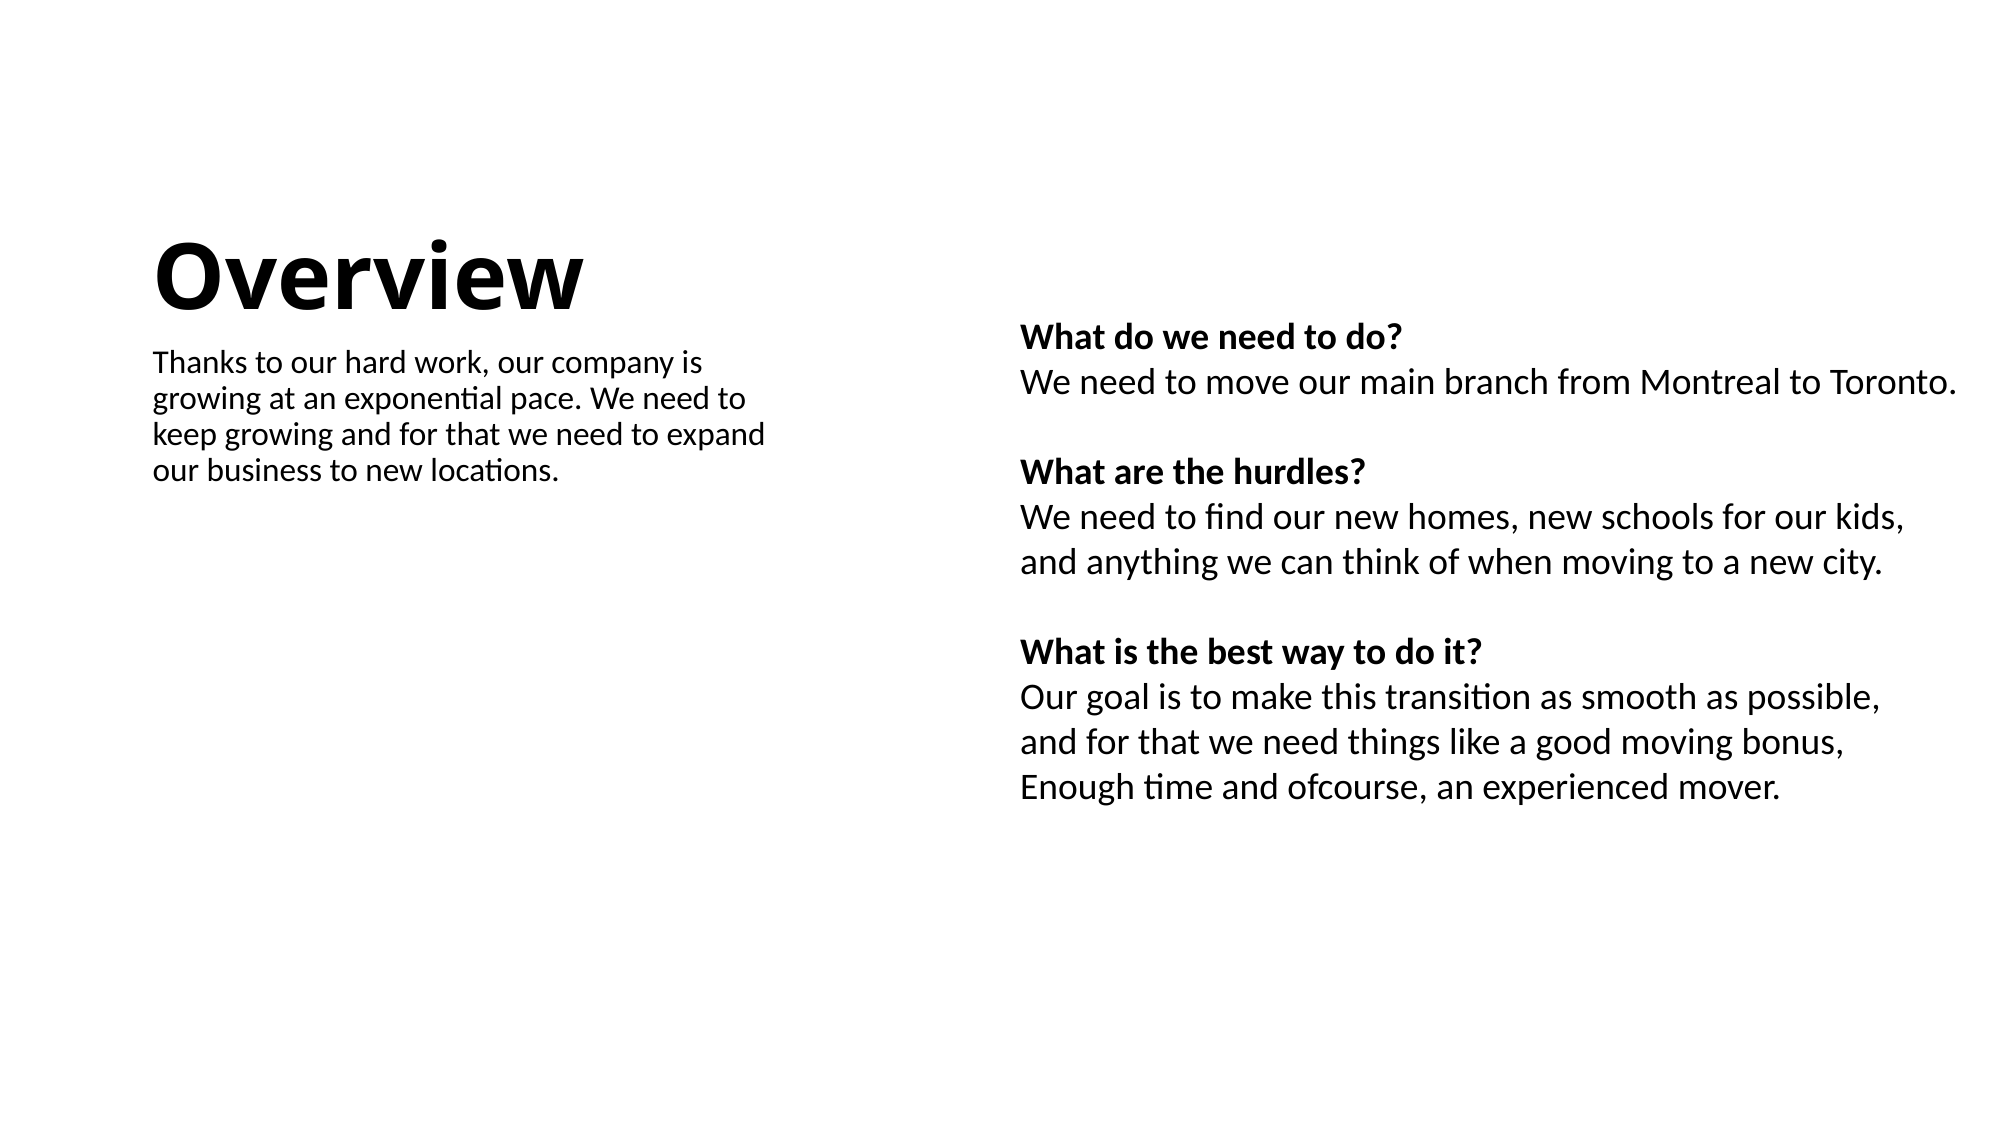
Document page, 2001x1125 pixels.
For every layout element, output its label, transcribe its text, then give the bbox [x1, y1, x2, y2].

list Thanks to our hard work, our company is growing at an exponential pace. We need to keep growing and for that we need to expand our business to new locations. [137, 337, 783, 963]
text_box What do we need to do? We need to move our main branch from Montreal to Toronto. What are the hurdles? We need to find our new homes, new schools for our kids, and anything we can think of when moving to a new city. What is the best way to do it? Our goal is to make this transition as smooth as possible, and for that we need things like a good moving bonus, Enough time and ofcourse, an experienced mover. [1005, 304, 1974, 815]
title Overview [137, 75, 783, 337]
